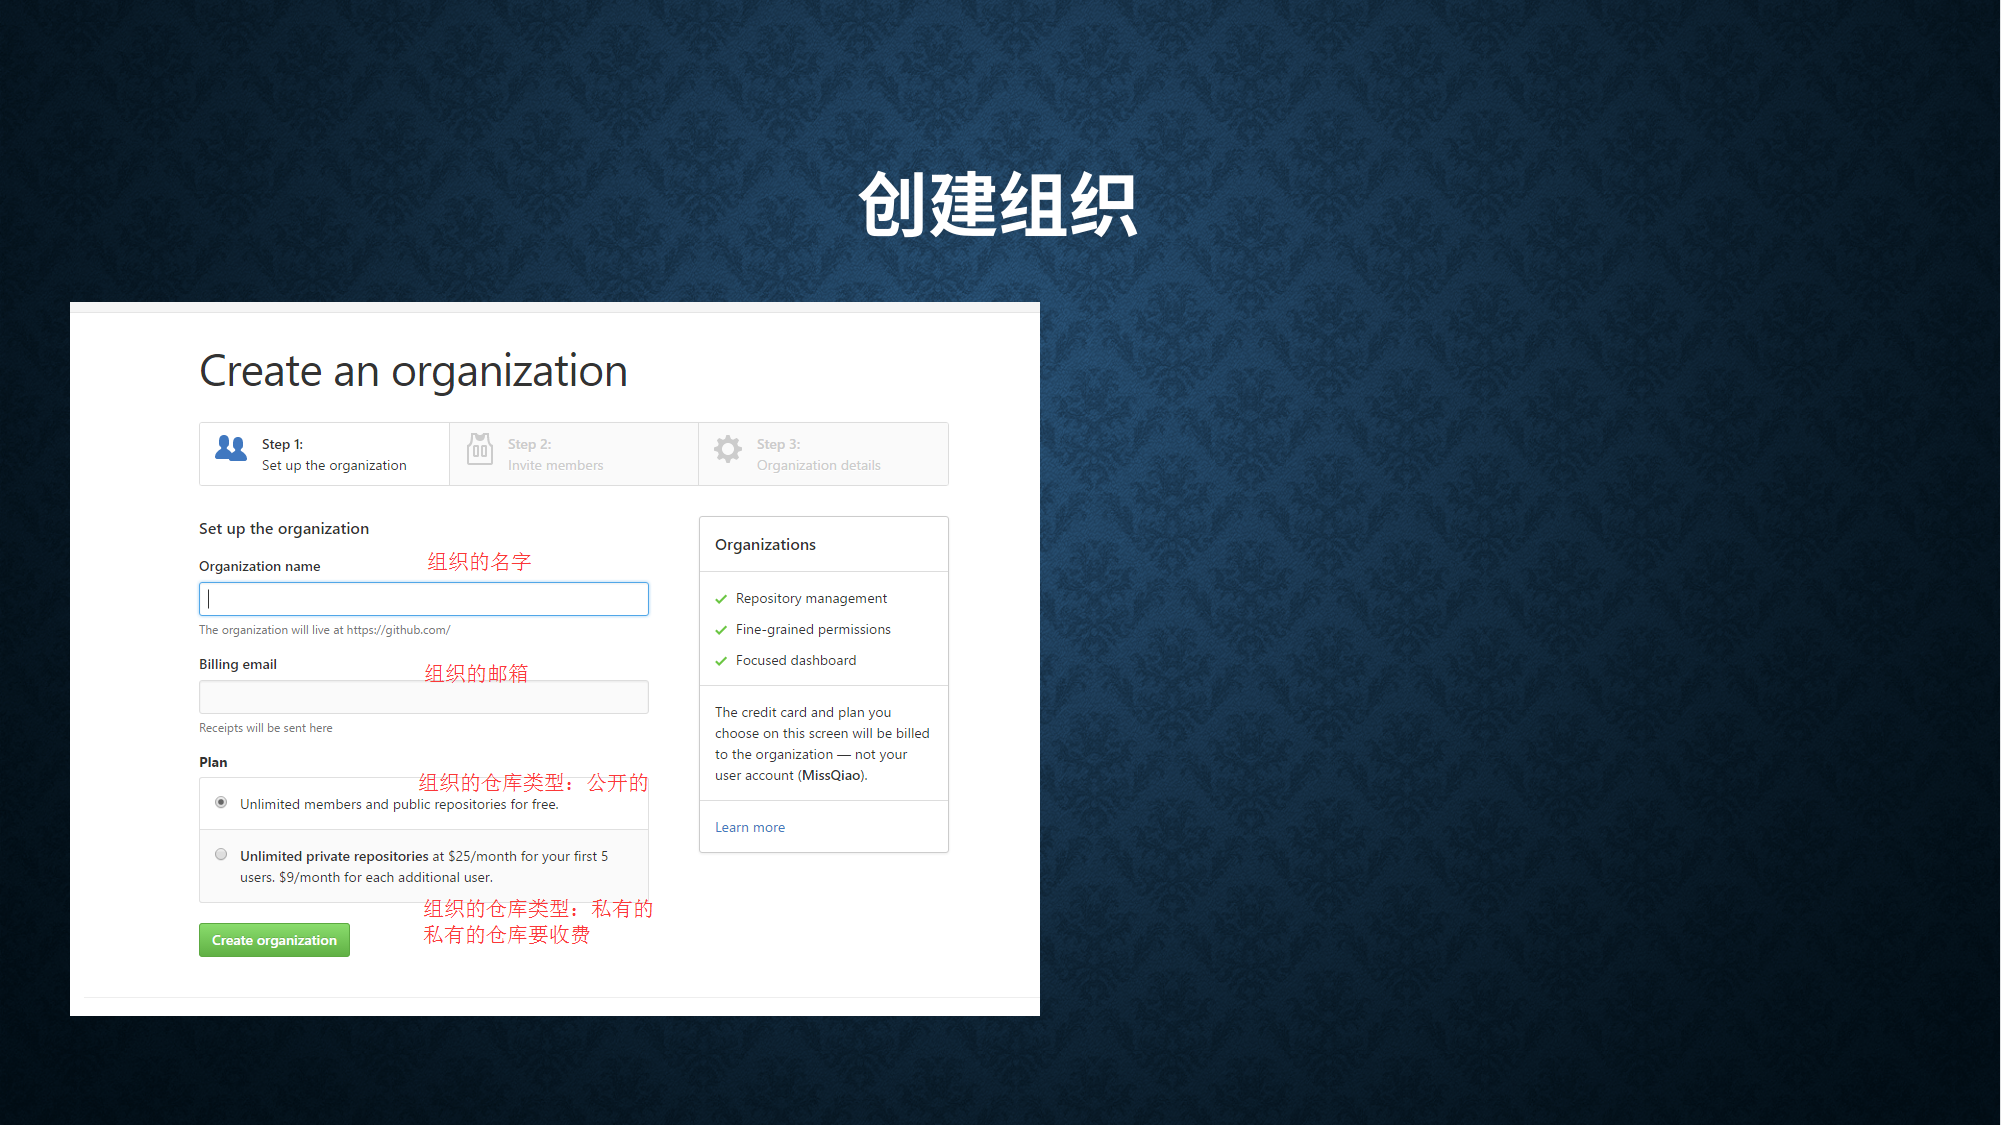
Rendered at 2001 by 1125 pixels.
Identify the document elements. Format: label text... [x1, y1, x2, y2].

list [69, 301, 1041, 1017]
title 创建组织 [149, 99, 1849, 318]
